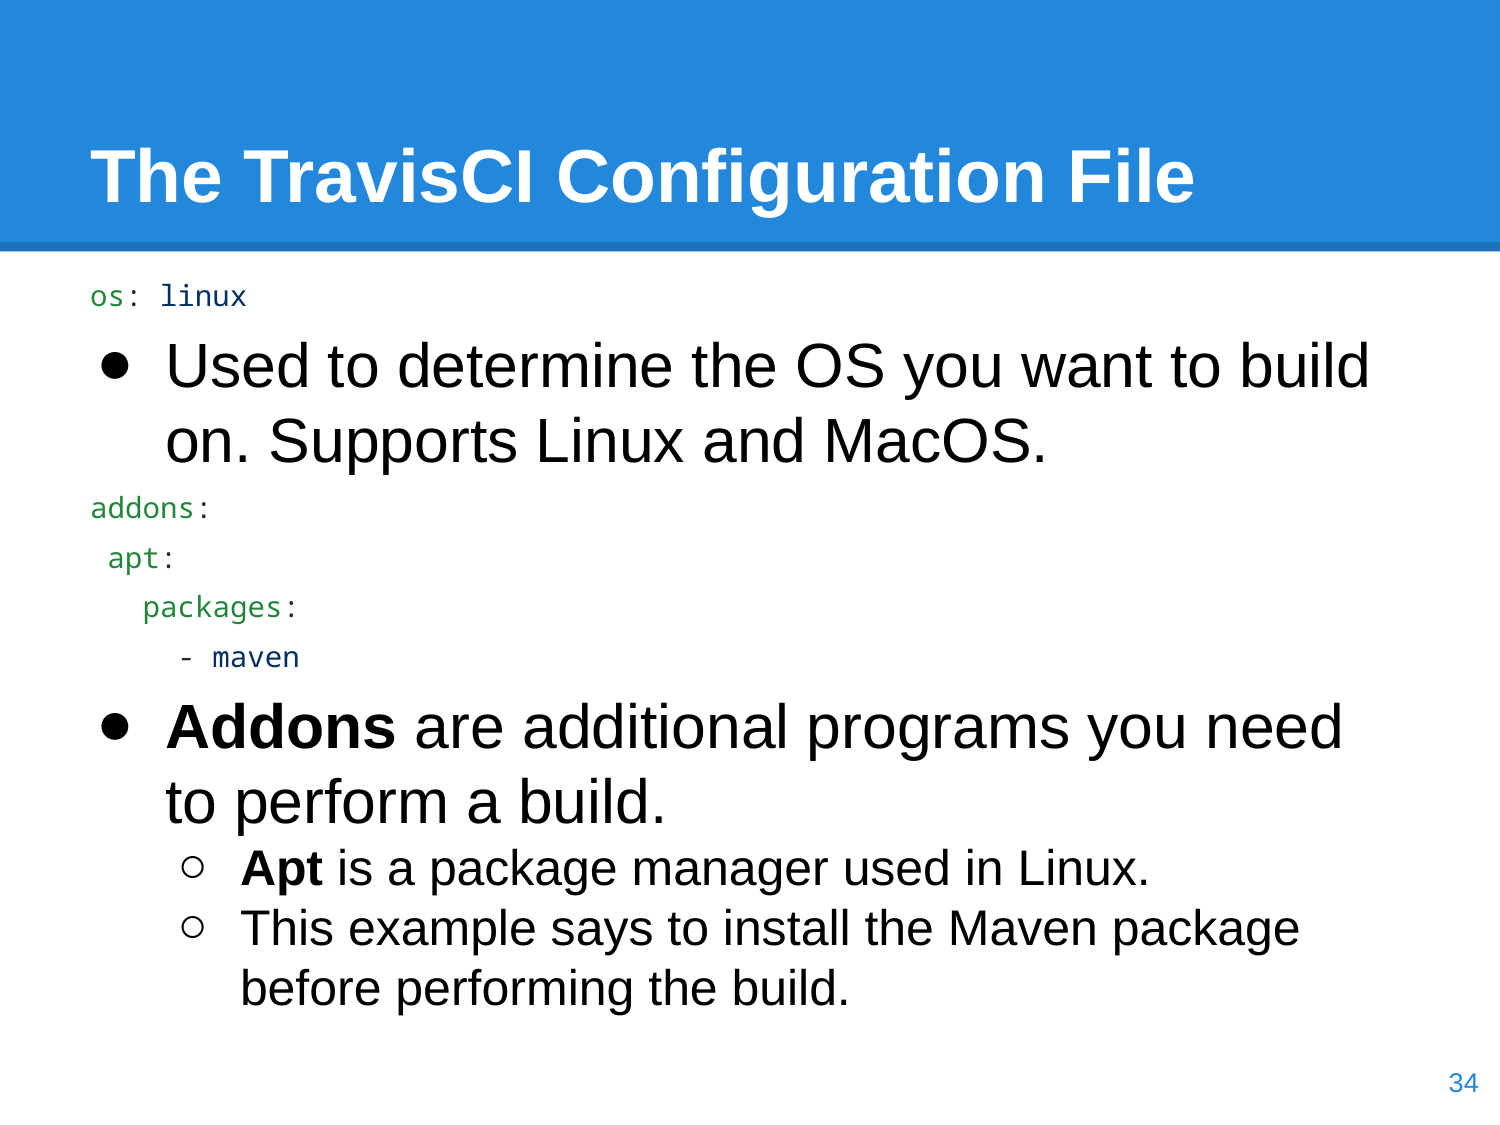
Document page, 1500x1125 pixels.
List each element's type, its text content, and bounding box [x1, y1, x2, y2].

title The TravisCI Configuration File [75, 45, 1425, 233]
slide_number ‹#› [1403, 1038, 1494, 1125]
list os: linux Used to determine the OS you want to build on. Supports Linux and MacOS. addons: apt: packages: - maven Addons are additional programs you need to perform a build. Apt is a package manager used in Linux. This example says to install the Maven package before performing the build. [75, 262, 1425, 1078]
